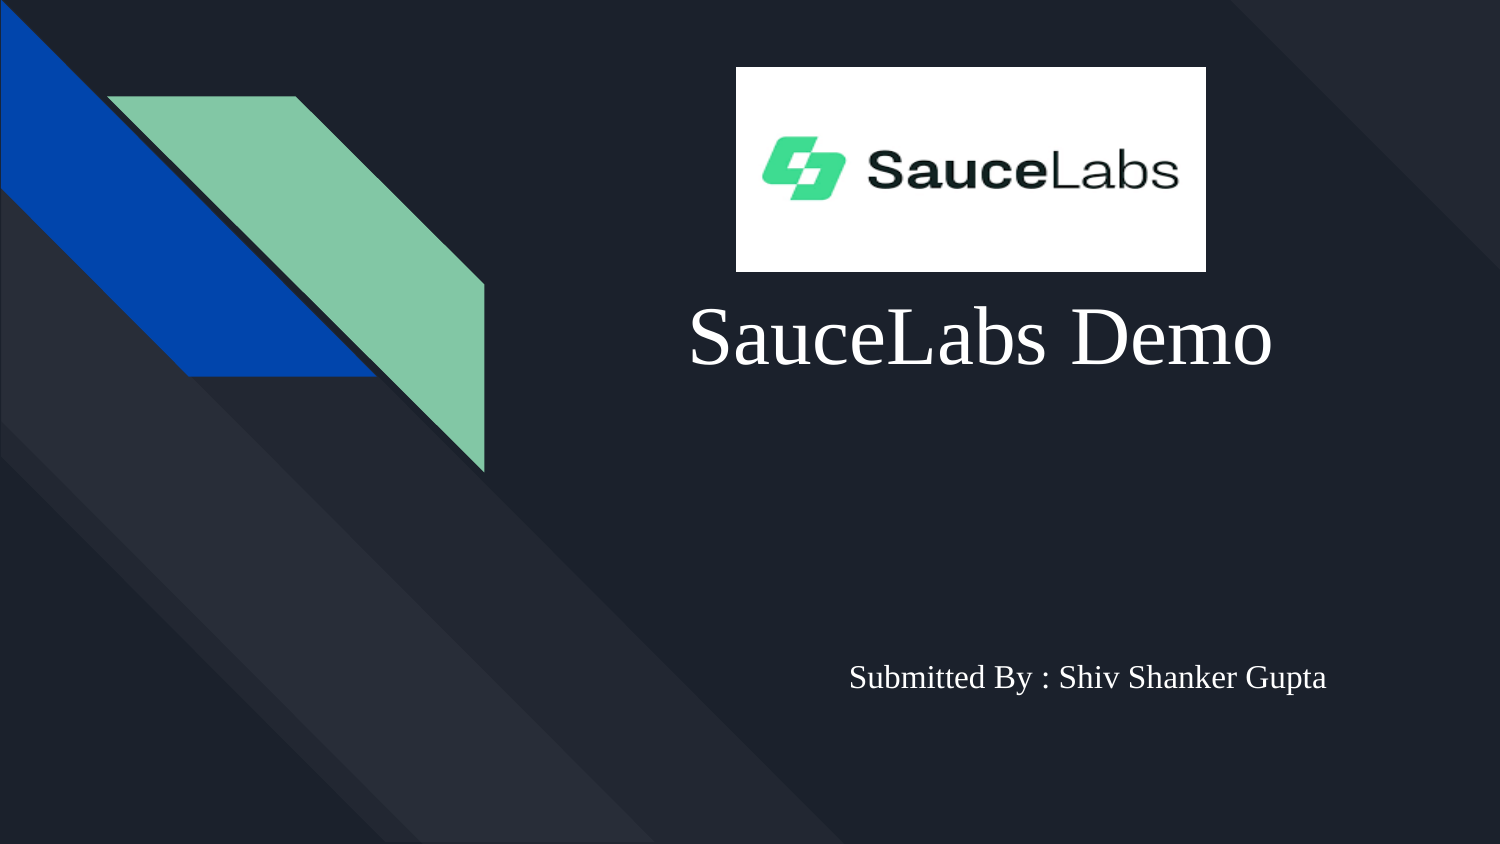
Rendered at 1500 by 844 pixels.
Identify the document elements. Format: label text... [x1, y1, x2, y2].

title SauceLabs Demo [580, 258, 1404, 518]
subtitle Submitted By : Shiv Shanker Gupta [833, 643, 1404, 727]
picture [736, 67, 1206, 272]
